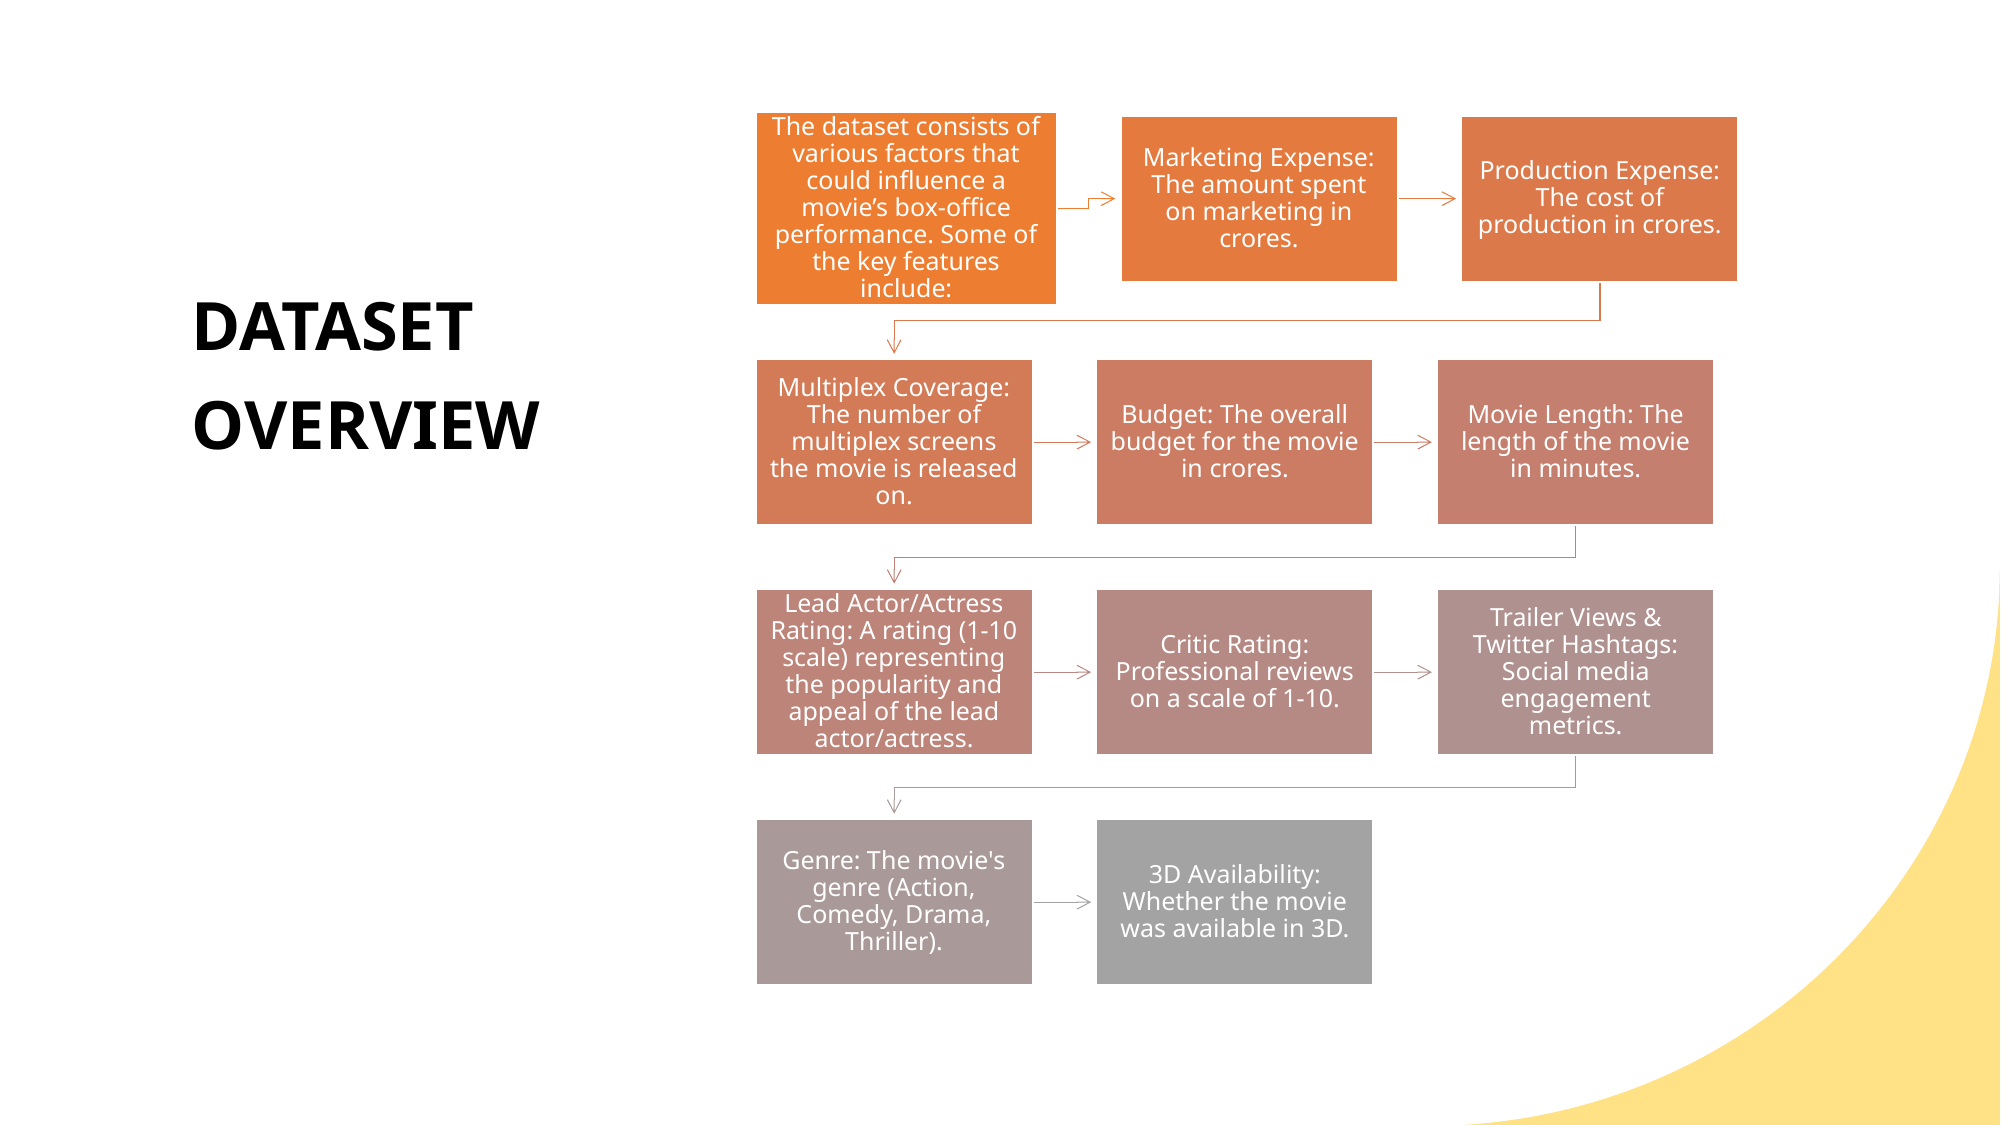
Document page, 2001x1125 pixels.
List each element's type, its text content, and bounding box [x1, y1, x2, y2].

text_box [714, 101, 1780, 986]
text_box [0, 0, 2000, 1125]
text_box DATASET OVERVIEW [176, 262, 670, 846]
text_box [1444, 565, 2000, 1125]
